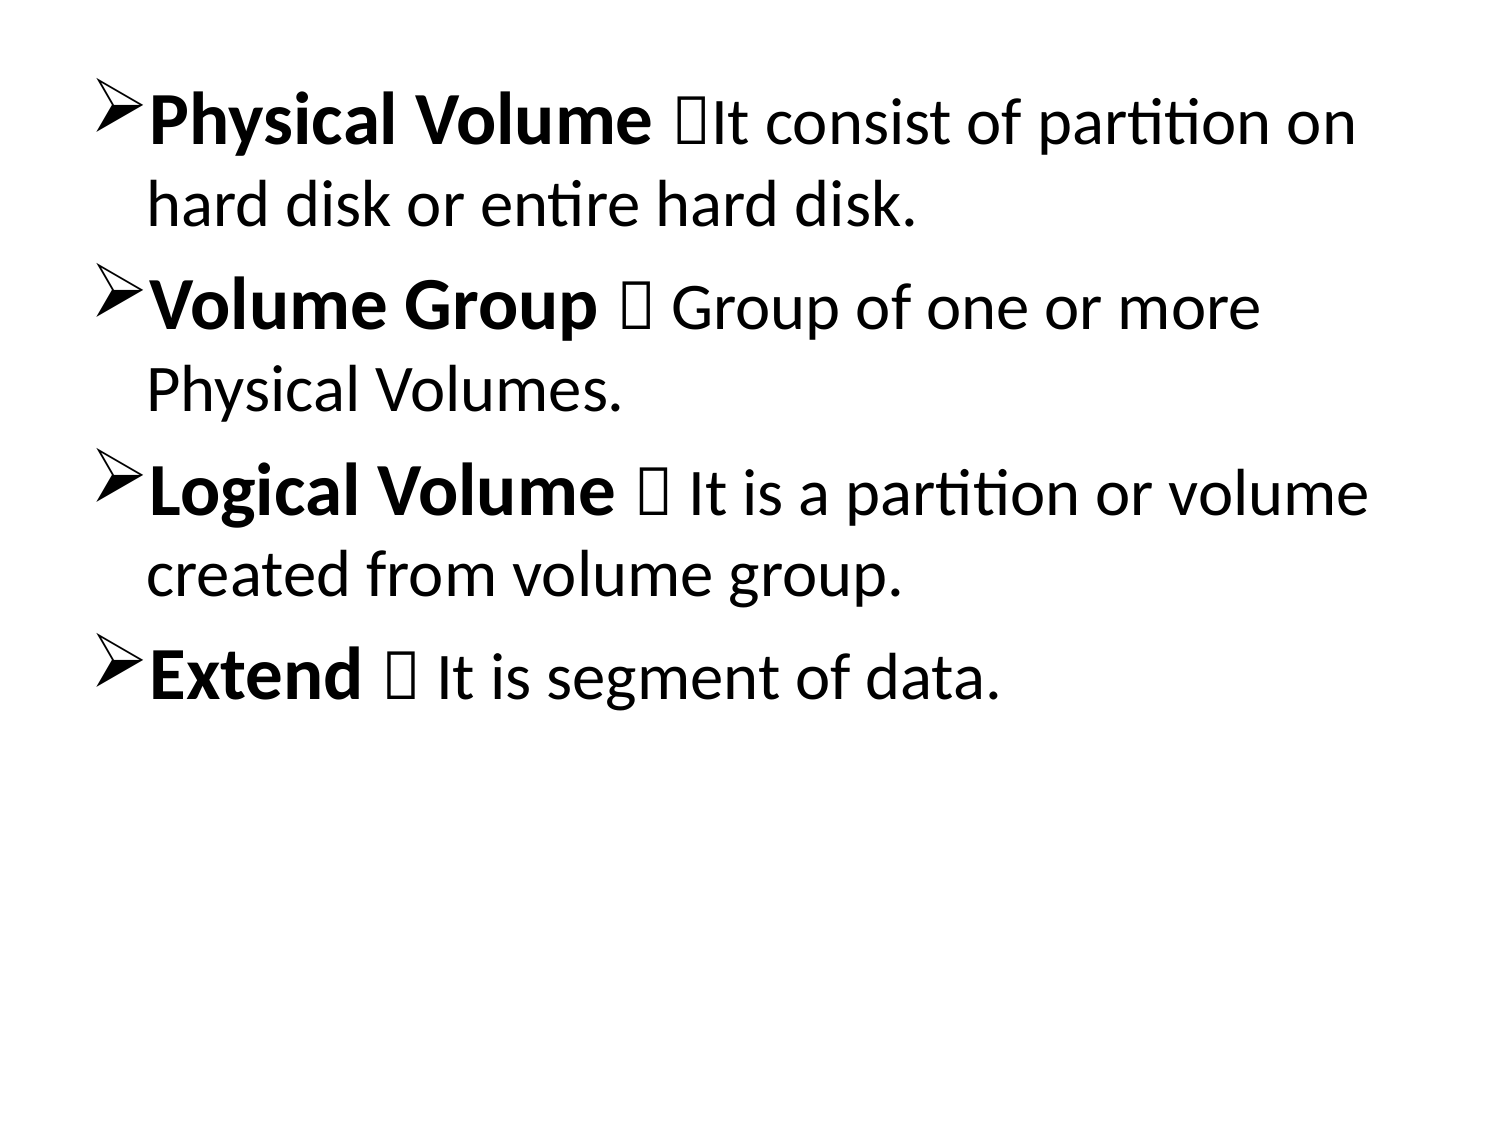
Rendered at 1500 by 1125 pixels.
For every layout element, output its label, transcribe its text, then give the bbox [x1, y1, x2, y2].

list Physical Volume It consist of partition on hard disk or entire hard disk. Volume Group  Group of one or more Physical Volumes. Logical Volume  It is a partition or volume created from volume group. Extend  It is segment of data. [75, 62, 1425, 1005]
